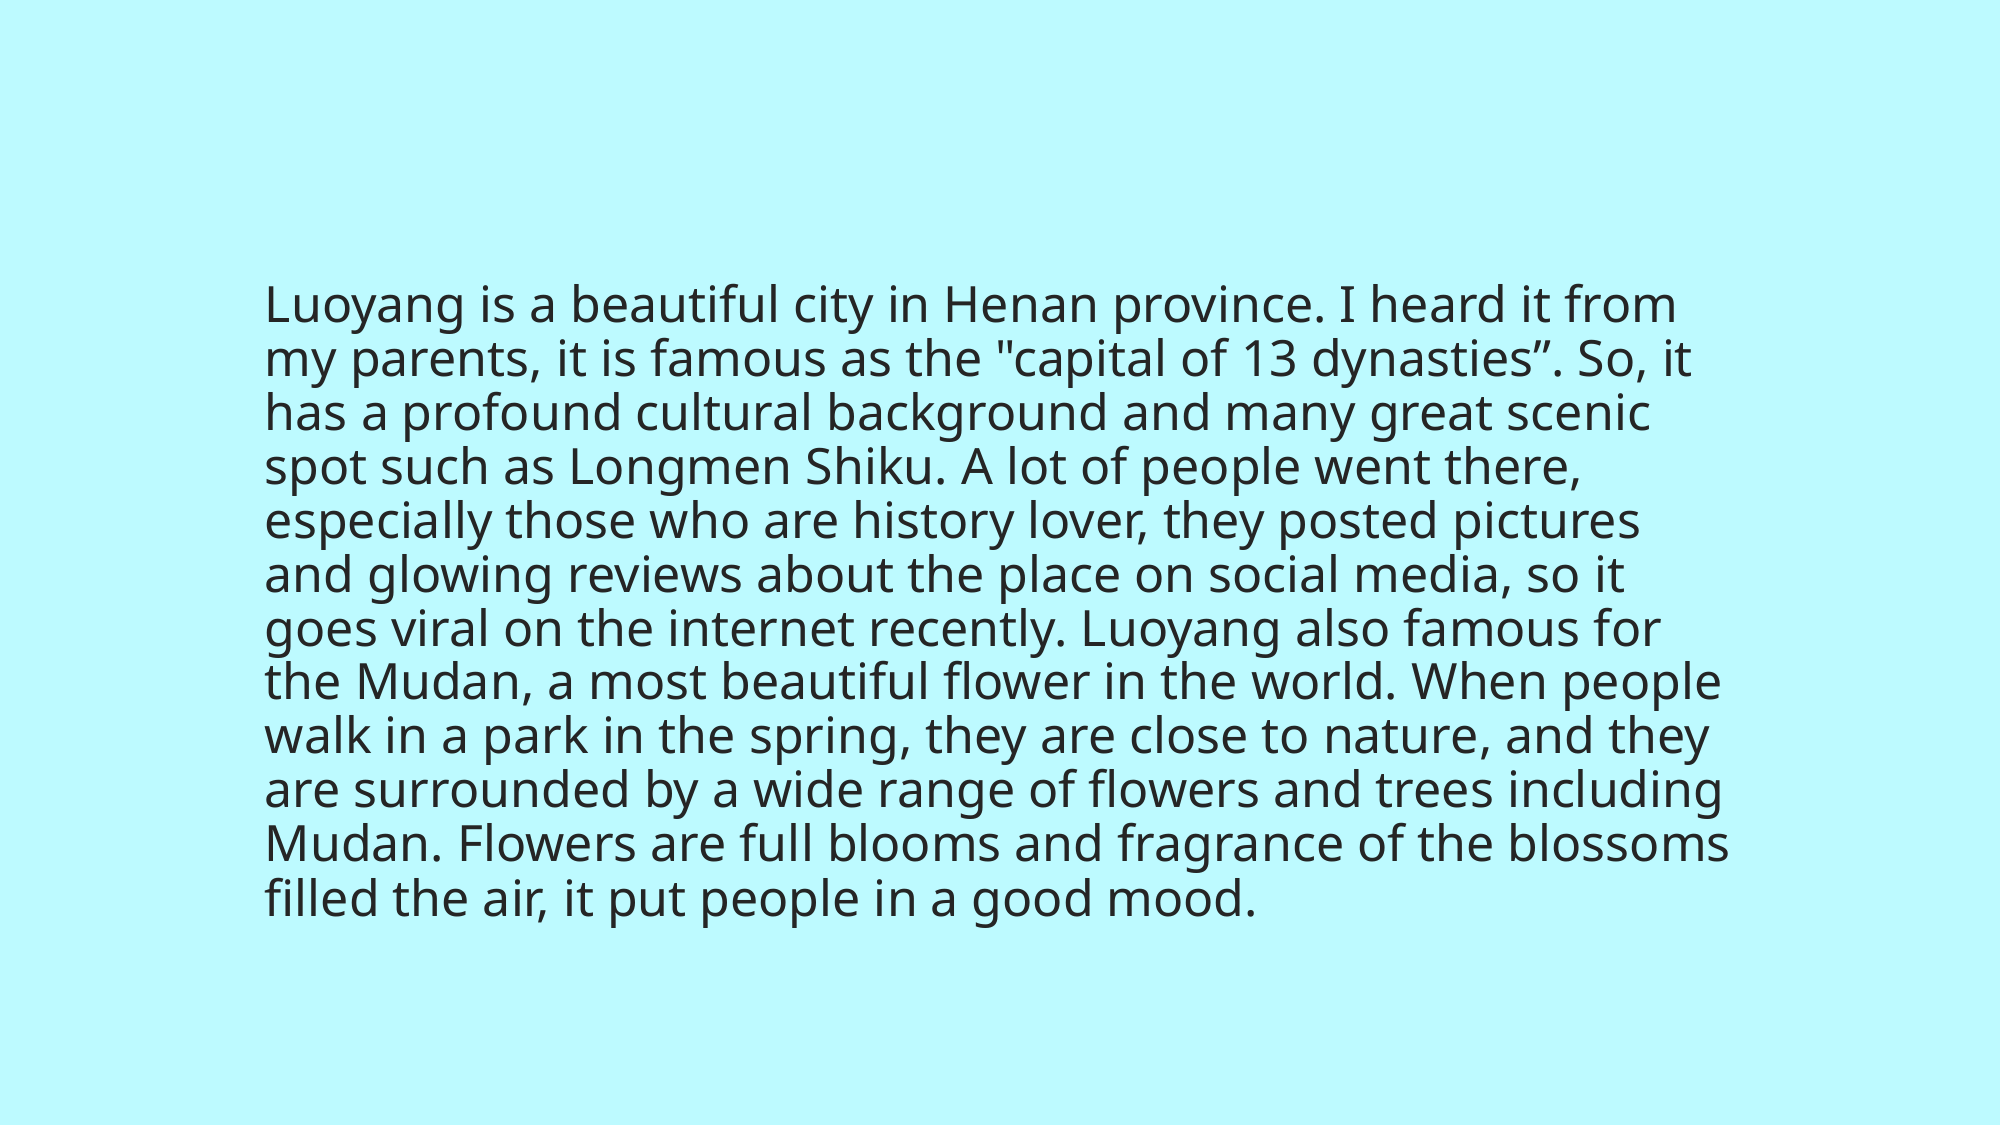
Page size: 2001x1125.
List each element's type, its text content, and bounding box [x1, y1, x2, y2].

subtitle Luoyang is a beautiful city in Henan province. I heard it from my parents, it is famous as the "capital of 13 dynasties”. So, it has a profound cultural background and many great scenic spot such as Longmen Shiku. A lot of people went there, especially those who are history lover, they posted pictures and glowing reviews about the place on social media, so it goes viral on the internet recently. Luoyang also famous for the Mudan, a most beautiful flower in the world. When people walk in a park in the spring, they are close to nature, and they are surrounded by a wide range of flowers and trees including Mudan. Flowers are full blooms and fragrance of the blossoms filled the air, it put people in a good mood. [249, 0, 1750, 1125]
